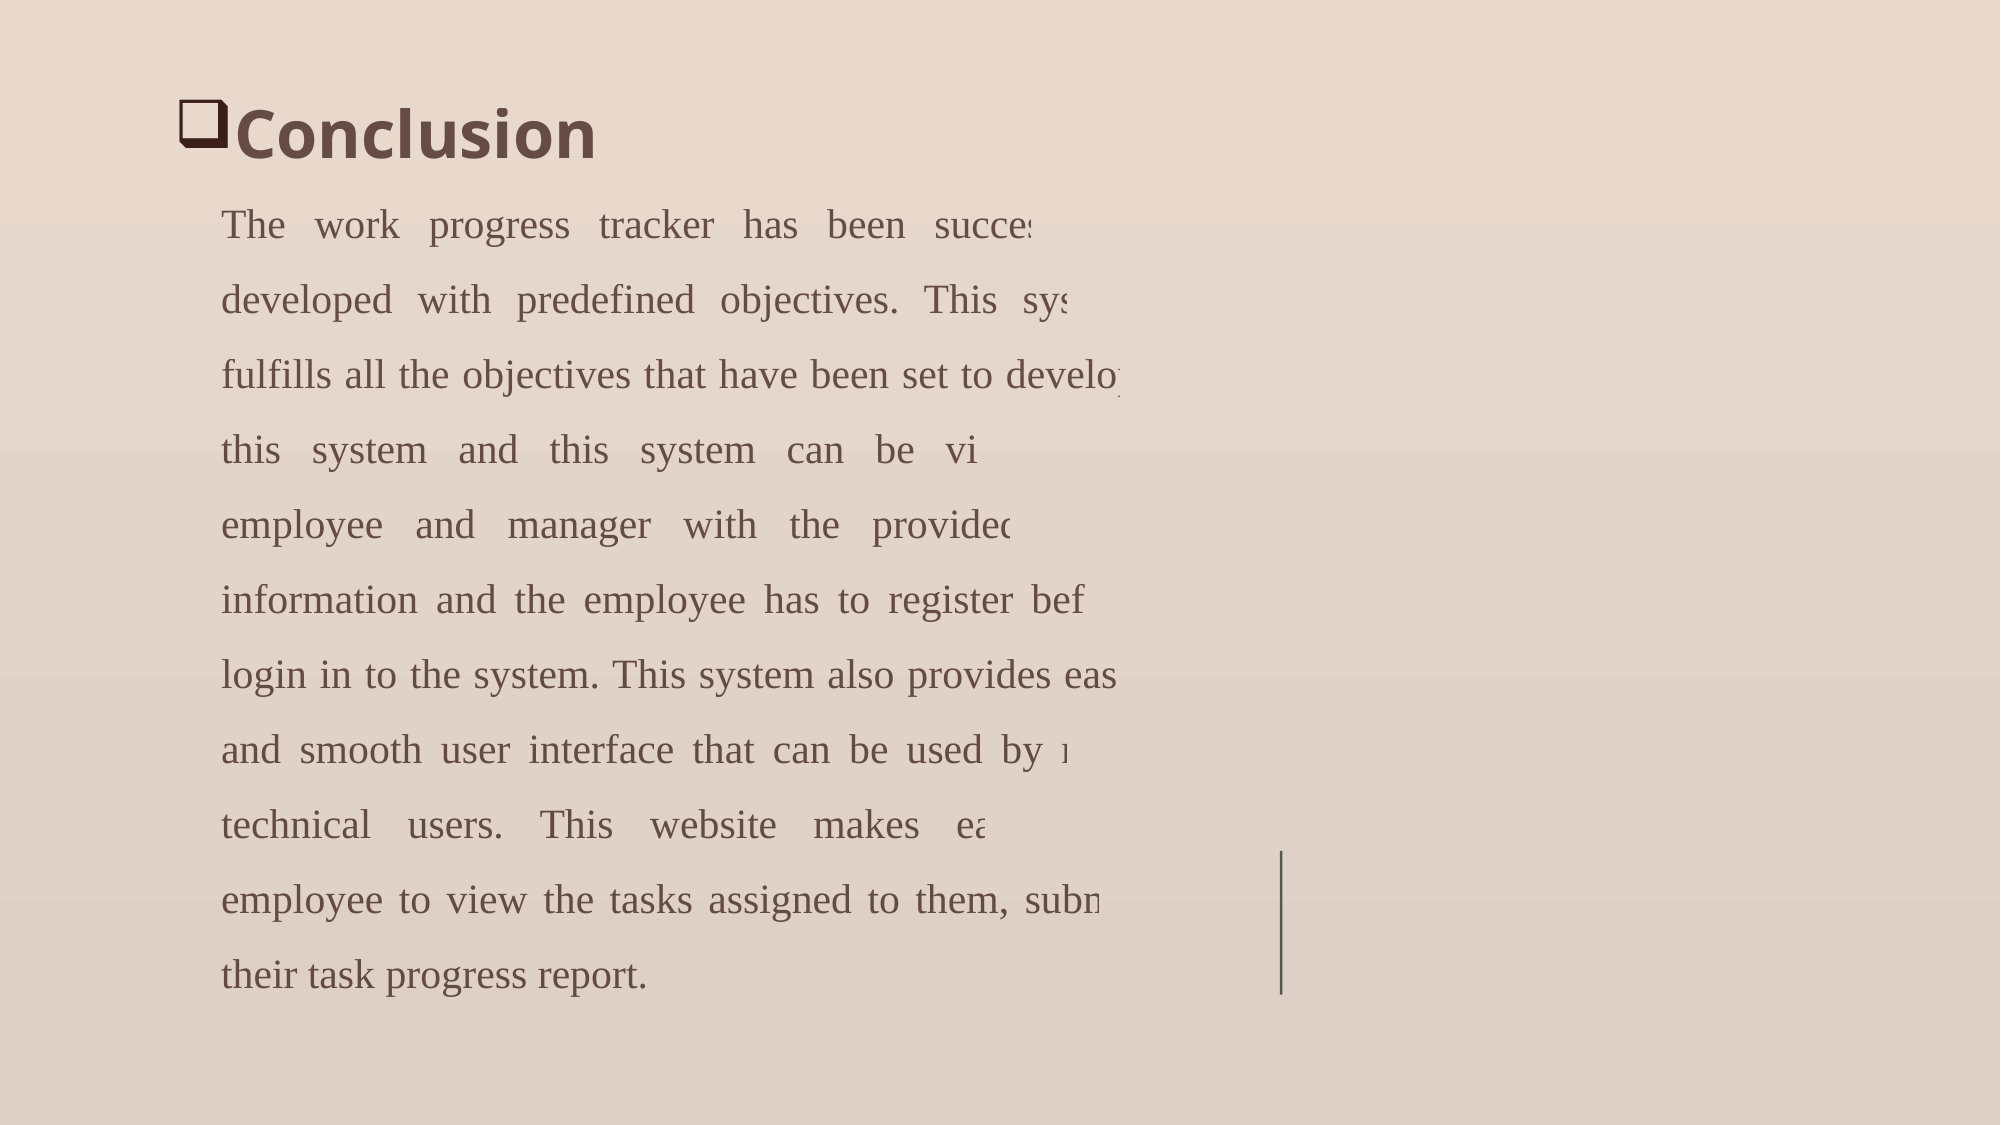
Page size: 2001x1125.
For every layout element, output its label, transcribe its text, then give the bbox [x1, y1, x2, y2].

title Conclusion The work progress tracker has been successfully developed with predefined objectives. This system fulfills all the objectives that have been set to develop this system and this system can be viewed by employee and manager with the provided login information and the employee has to register before login in to the system. This system also provides easy and smooth user interface that can be used by non-technical users. This website makes easier for employee to view the tasks assigned to them, submit their task progress report. [159, 460, 1155, 589]
